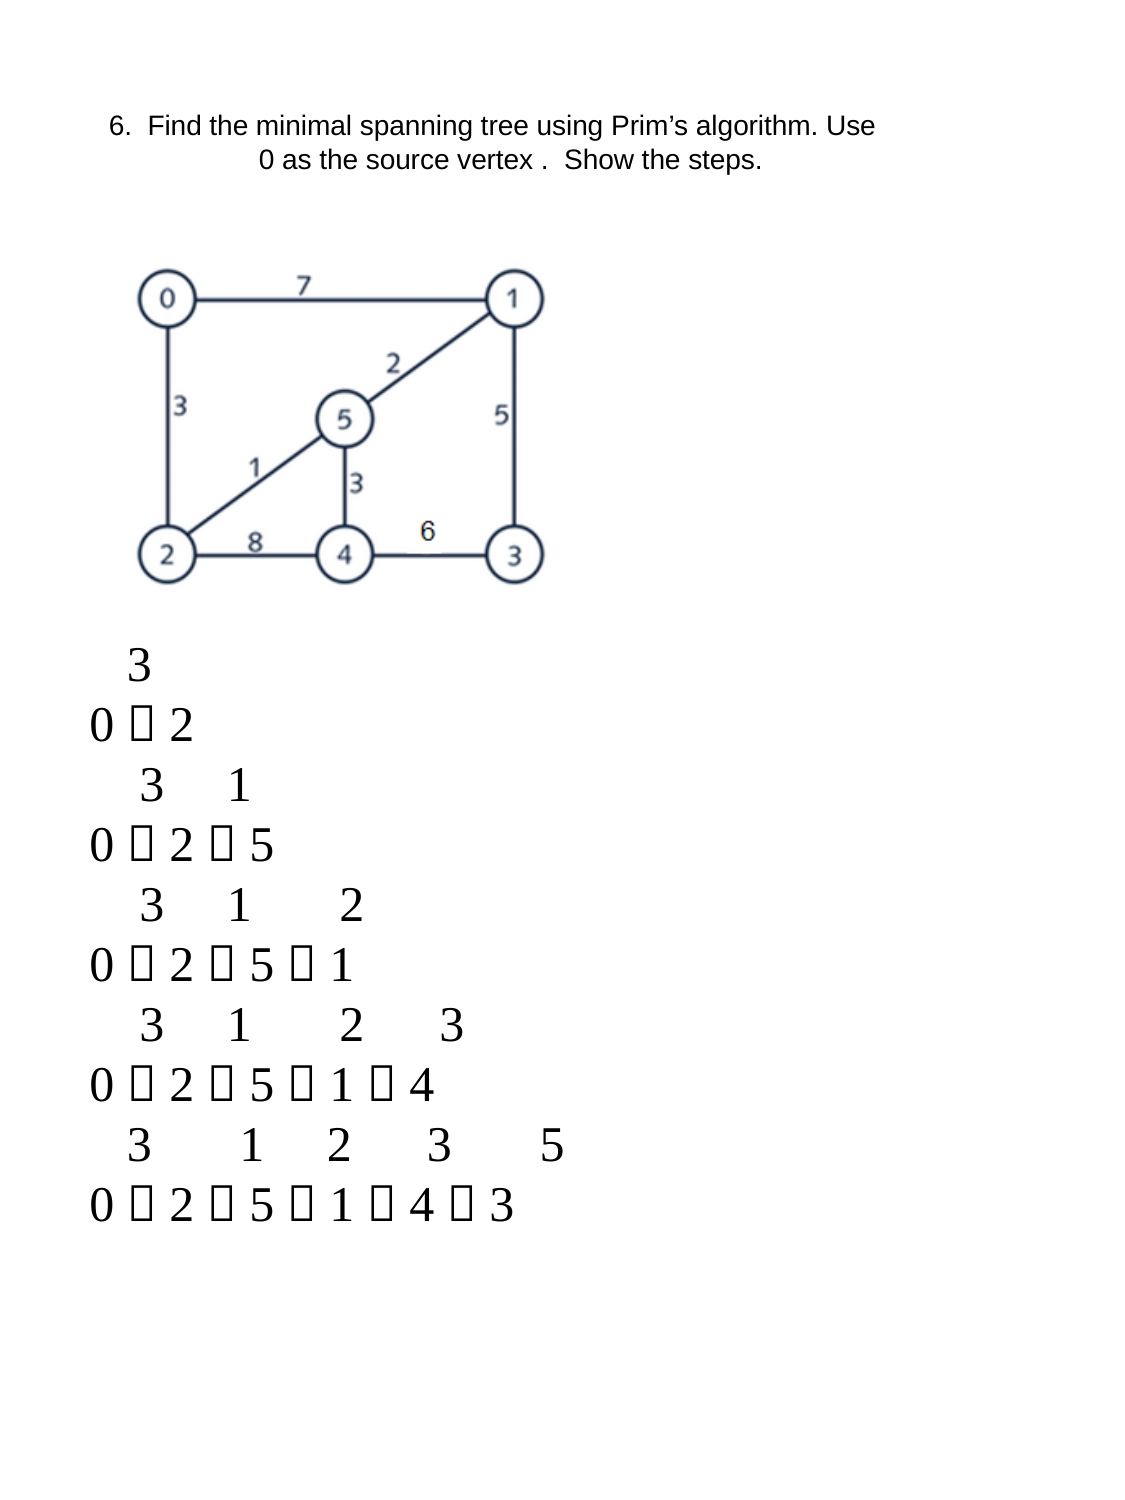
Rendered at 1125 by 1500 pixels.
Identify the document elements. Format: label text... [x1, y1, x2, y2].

text_box 6. Find the minimal spanning tree using Prim’s algorithm. Use 0 as the source vertex . Show the steps. [94, 99, 892, 183]
picture [124, 249, 566, 600]
text_box 3 0  2 3 1 0  2  5 3 1 2 0  2  5  1 3 1 2 3 0  2  5  1  4 3 1 2 3 5 0  2  5  1  4  3 [74, 624, 1113, 1239]
